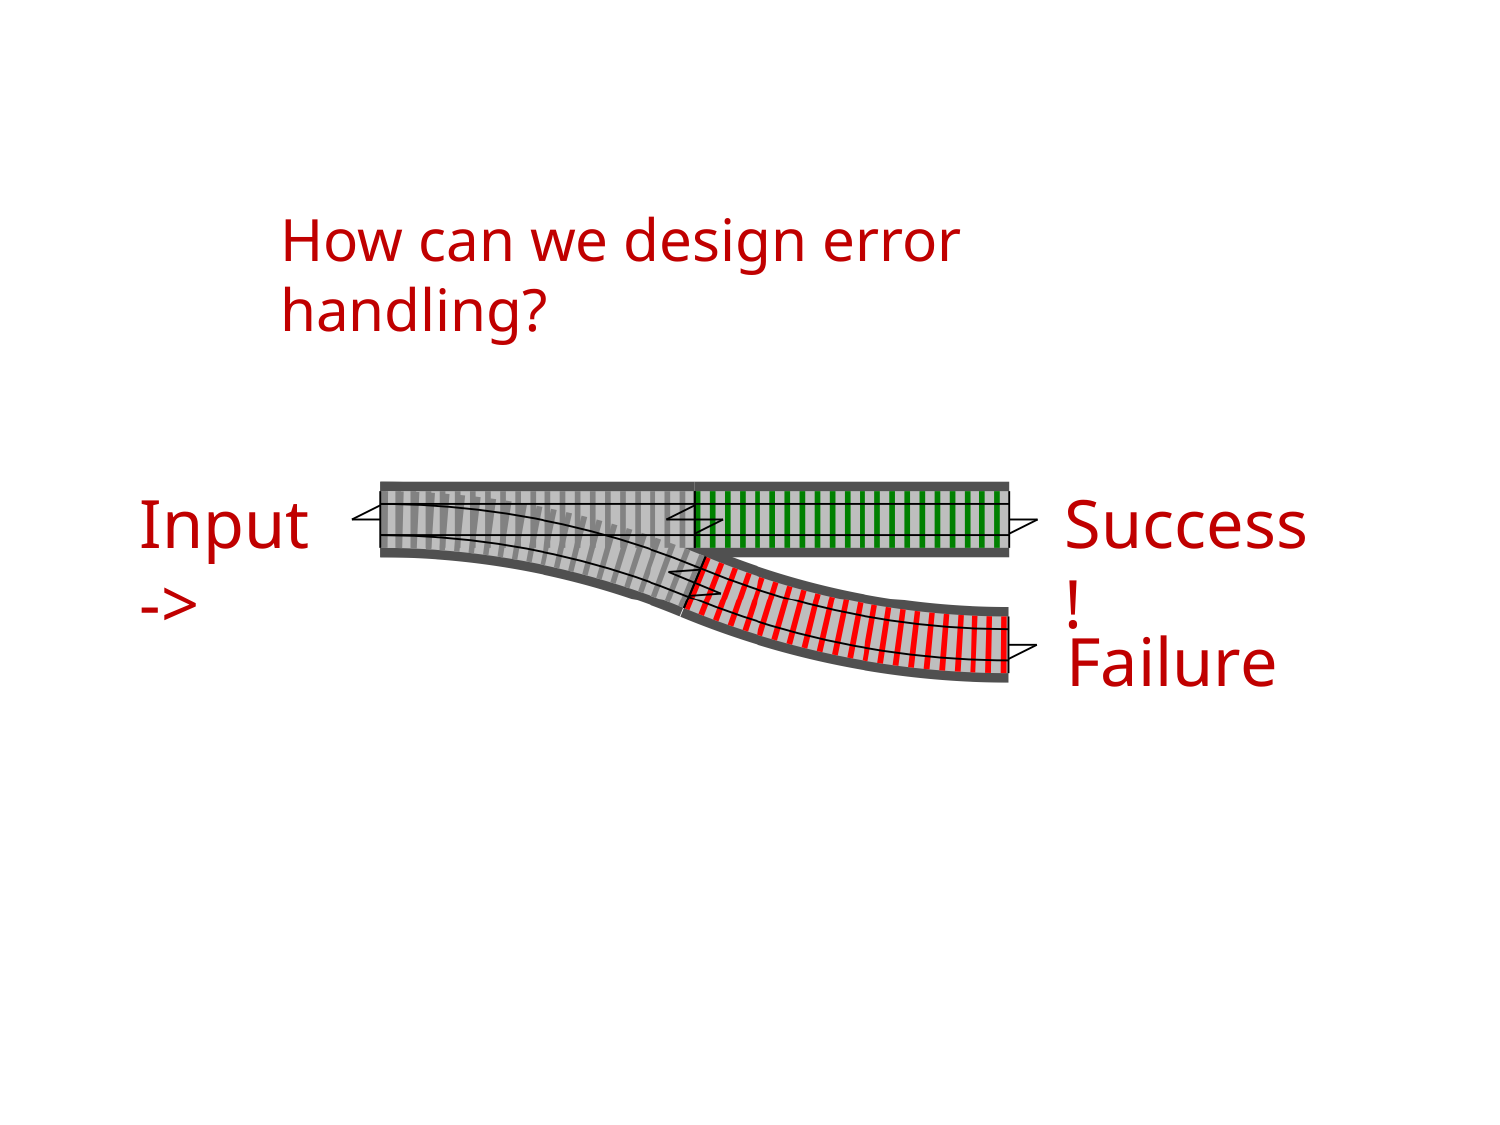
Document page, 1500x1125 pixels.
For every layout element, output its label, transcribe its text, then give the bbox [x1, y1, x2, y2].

text_box How can we design error handling? [265, 196, 1140, 351]
text_box Failure [1083, 612, 1338, 708]
text_box Input -> [124, 474, 325, 650]
picture [330, 449, 1079, 751]
text_box Success! [1083, 474, 1336, 612]
